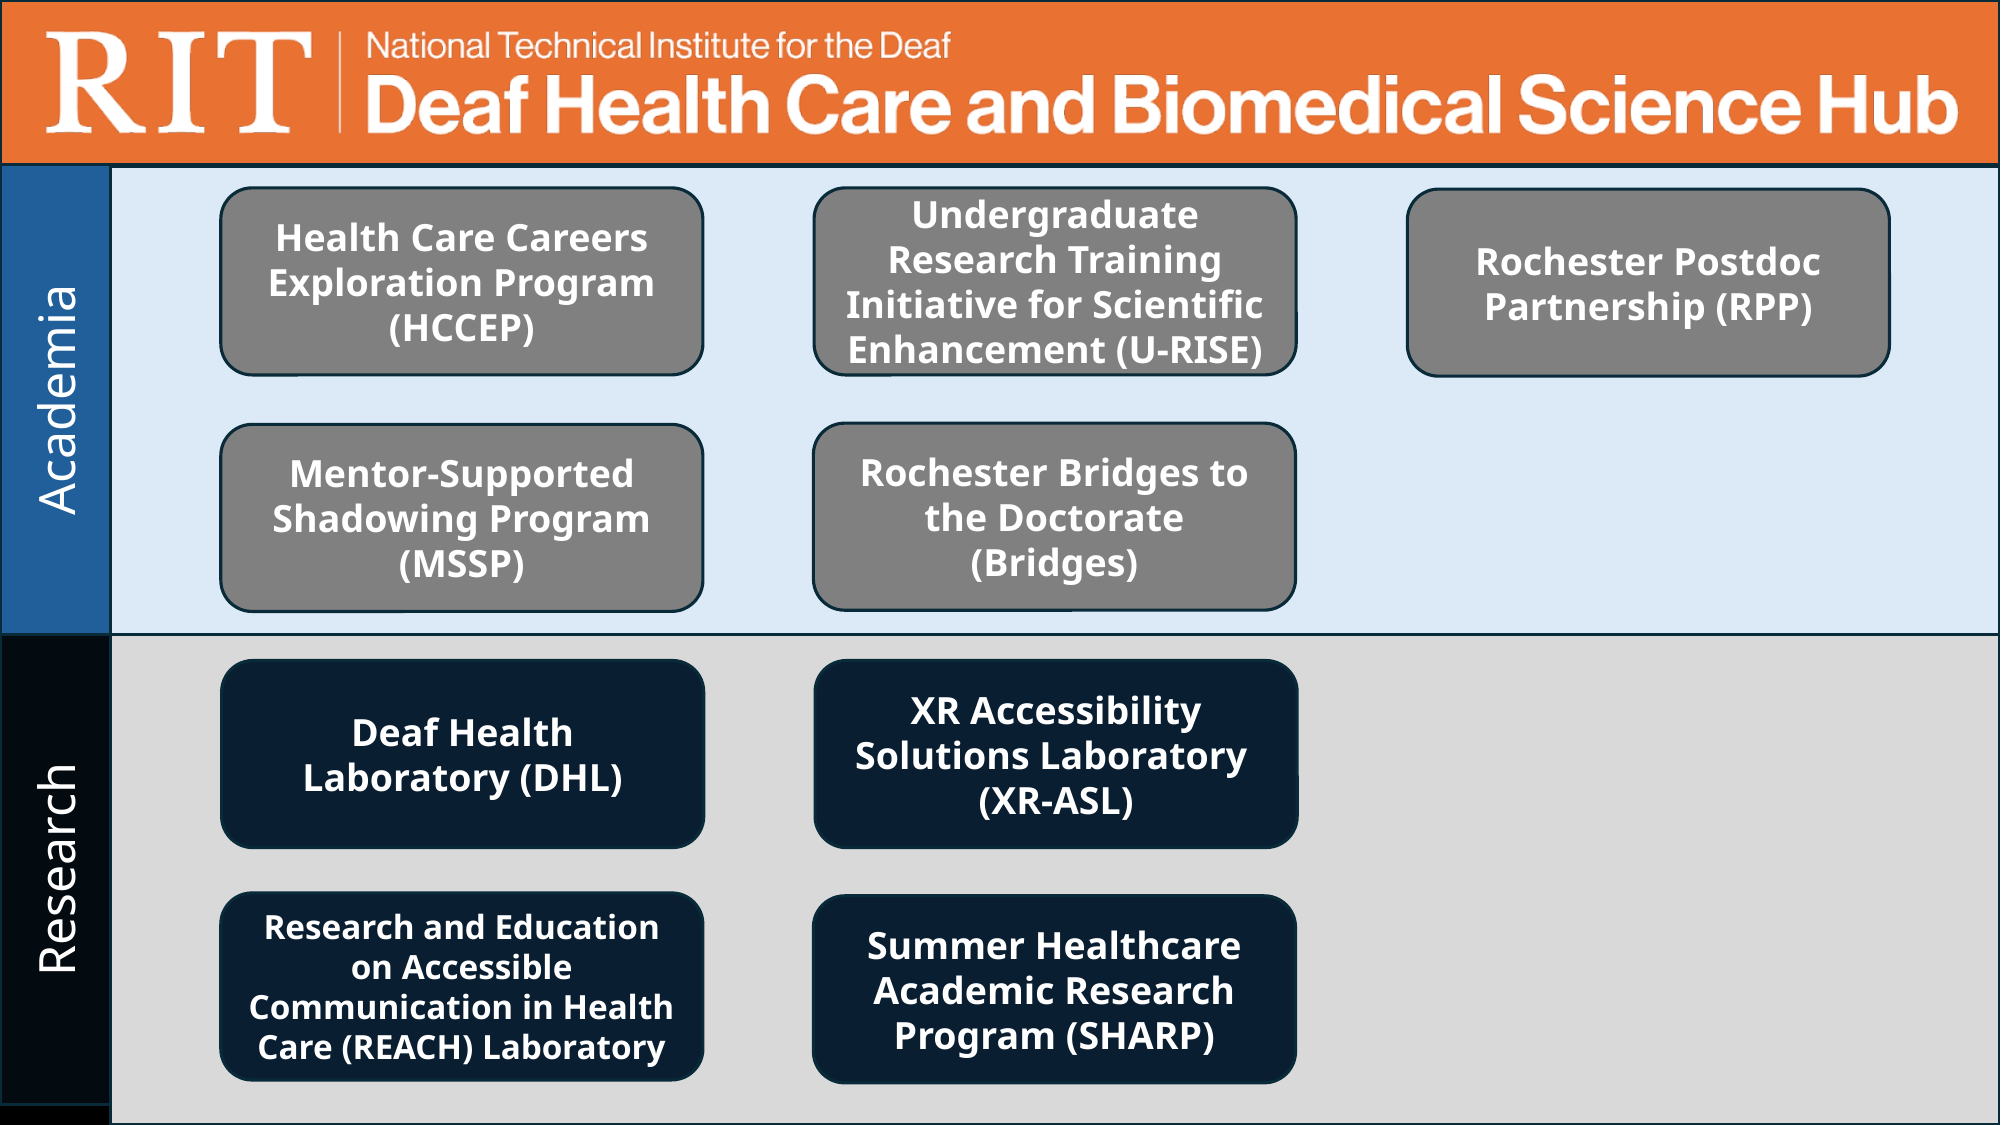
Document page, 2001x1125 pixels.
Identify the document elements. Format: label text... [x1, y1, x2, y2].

text_box [0, 0, 2000, 165]
text_box Mentor-Supported Shadowing Program (MSSP) [219, 422, 705, 614]
text_box [109, 165, 2000, 633]
text_box Summer Healthcare Academic Research Program (SHARP) [811, 894, 1298, 1085]
text_box Undergraduate Research Training Initiative for Scientific Enhancement (U-RISE) [812, 186, 1298, 377]
text_box Health Care Careers Exploration Program (HCCEP) [219, 186, 705, 377]
picture [32, 6, 1968, 158]
text_box Rochester Postdoc Partnership (RPP) [1405, 187, 1892, 378]
text_box XR Accessibility Solutions Laboratory (XR-ASL) [813, 658, 1299, 850]
text_box Research [0, 633, 112, 1106]
text_box Deaf Health Laboratory (DHL) [220, 658, 706, 850]
text_box Rochester Bridges to the Doctorate (Bridges) [811, 421, 1298, 612]
text_box Academia [0, 163, 112, 633]
text_box Research and Education on Accessible Communication in Health Care (REACH) Laboratory [219, 891, 705, 1082]
text_box [109, 633, 2000, 1125]
